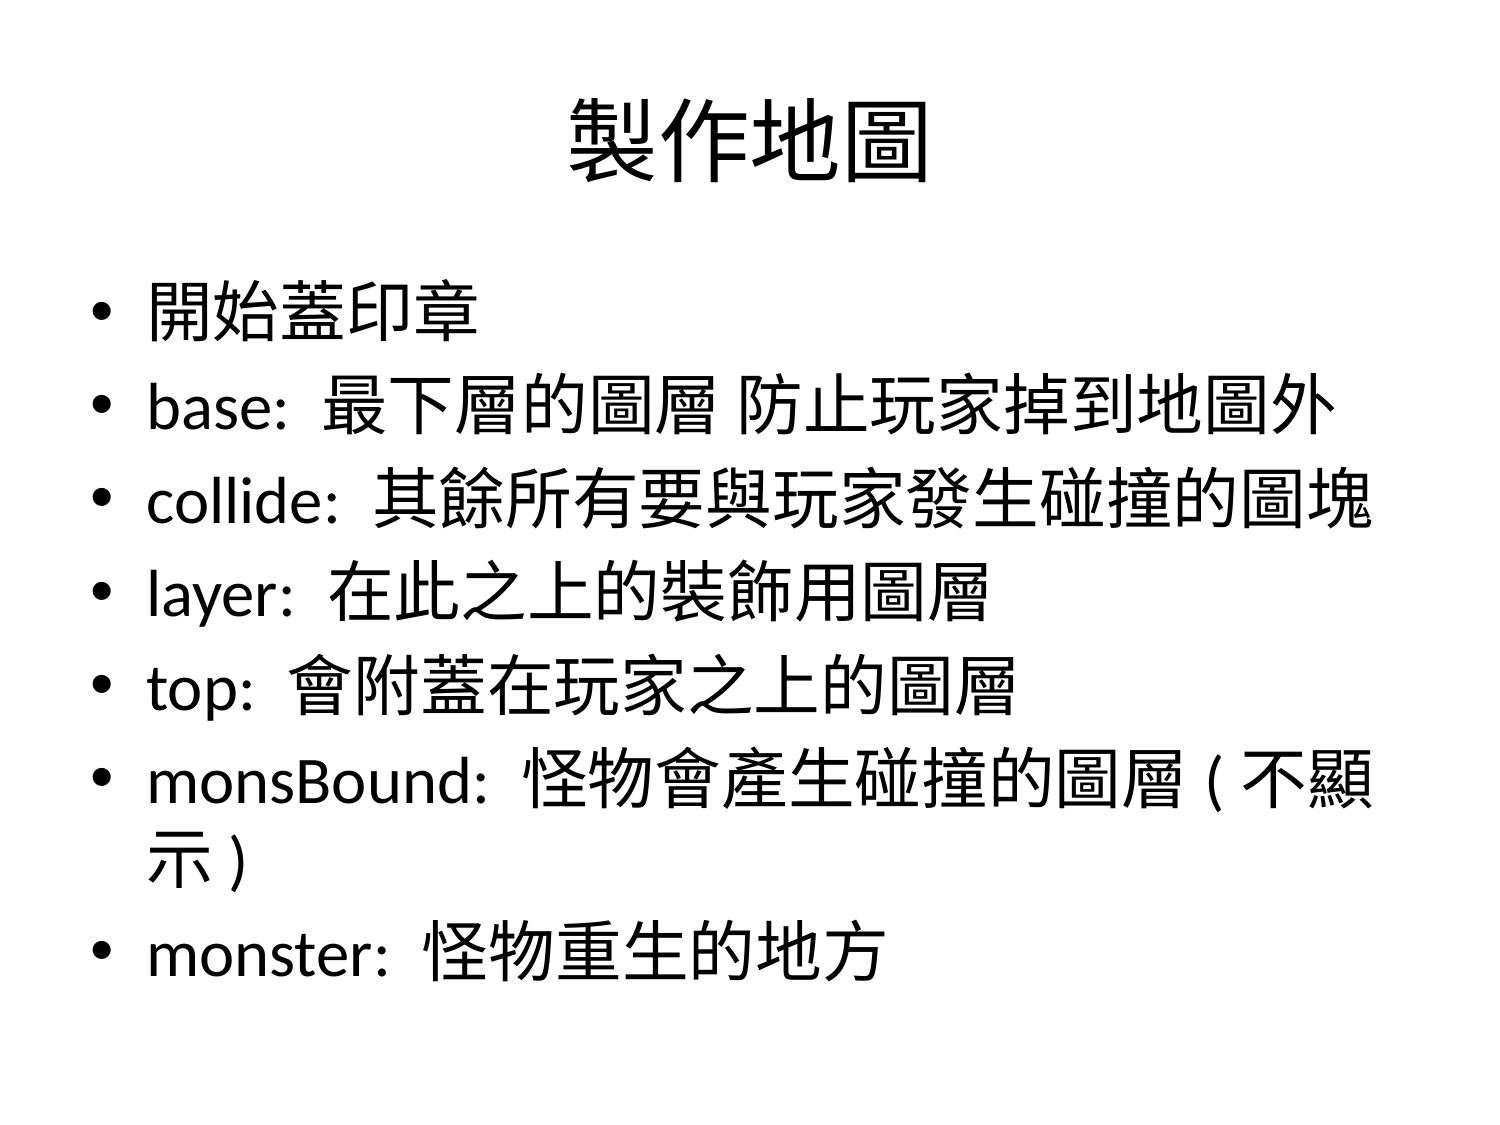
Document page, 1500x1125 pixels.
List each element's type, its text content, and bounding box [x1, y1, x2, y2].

title 製作地圖 [75, 45, 1425, 233]
list 開始蓋印章 base: 最下層的圖層 防止玩家掉到地圖外 collide: 其餘所有要與玩家發生碰撞的圖塊 layer: 在此之上的裝飾用圖層 top: 會附蓋在玩家之上的圖層 monsBound: 怪物會產生碰撞的圖層(不顯示) monster: 怪物重生的地方 [75, 262, 1425, 1005]
